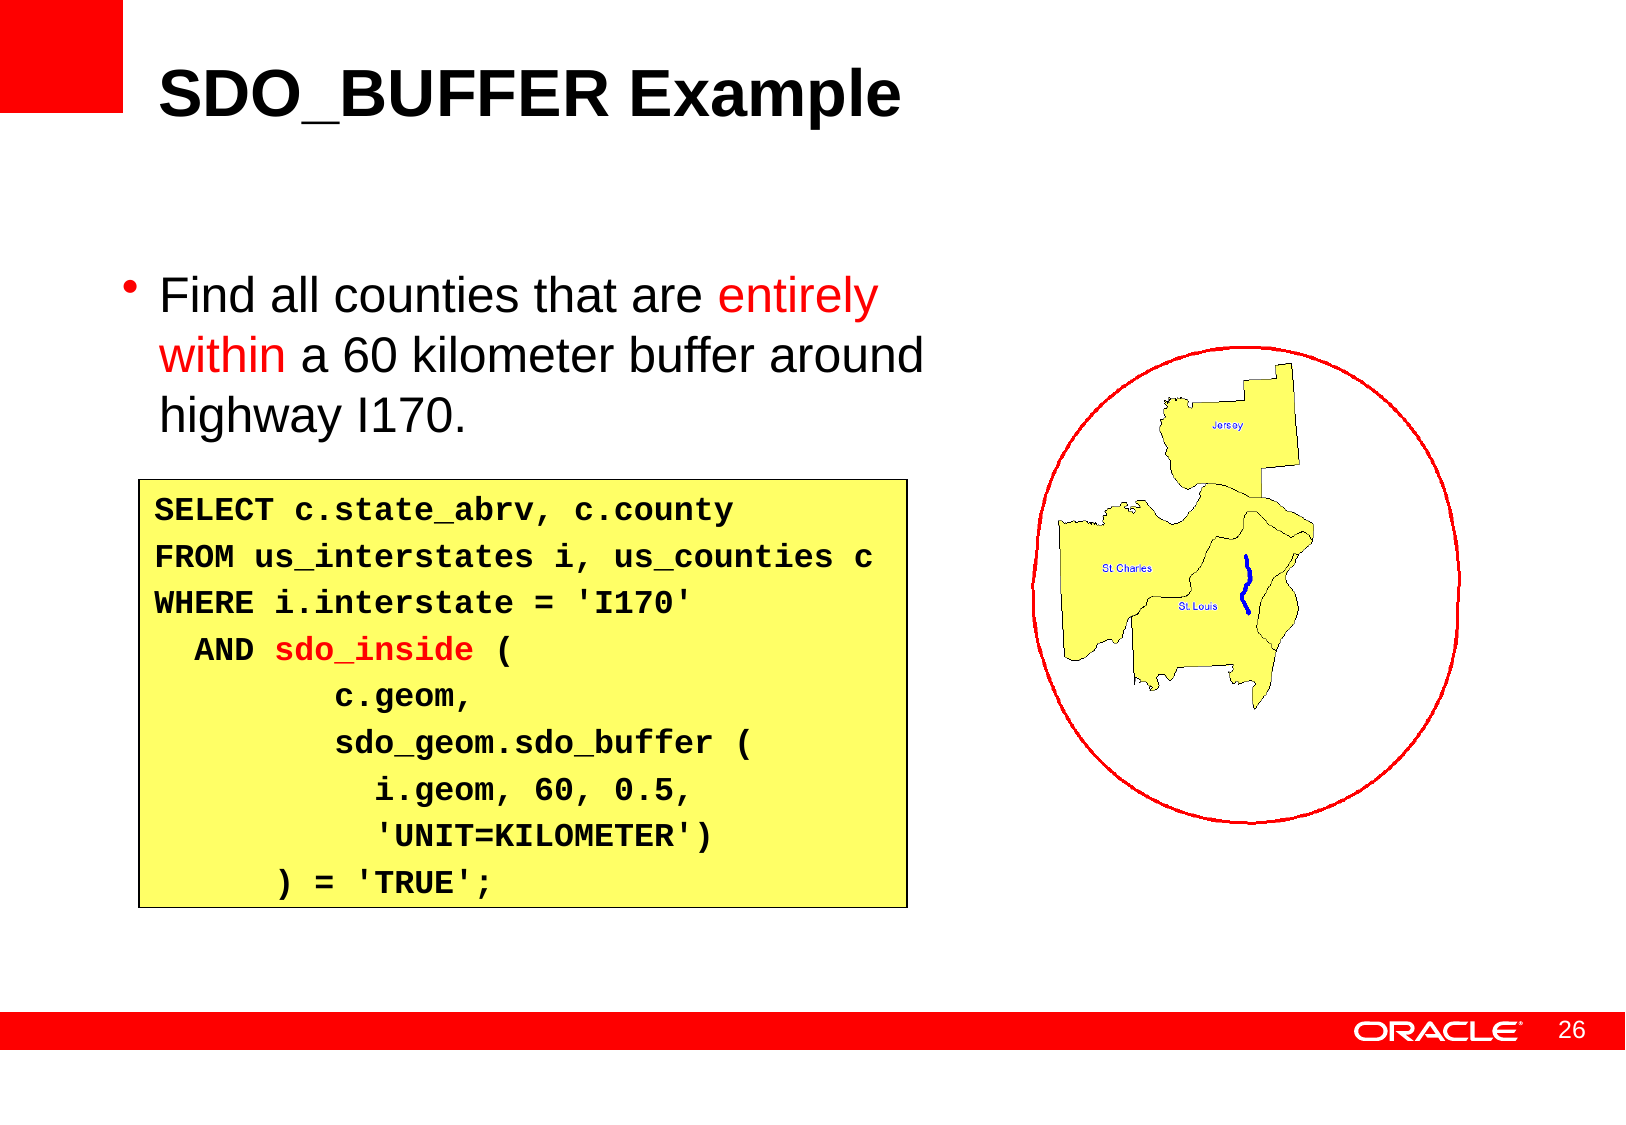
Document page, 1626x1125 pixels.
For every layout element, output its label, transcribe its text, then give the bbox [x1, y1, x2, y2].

picture [0, 0, 123, 113]
picture [1013, 337, 1475, 833]
text_box SELECT c.state_abrv, c.county FROM us_interstates i, us_counties c WHERE i.interstate = 'I170' AND sdo_inside ( c.geom, sdo_geom.sdo_buffer ( i.geom, 60, 0.5, 'UNIT=KILOMETER') ) = 'TRUE'; [139, 479, 907, 908]
title SDO_BUFFER Example [157, 49, 1506, 205]
list Find all counties that are entirely within a 60 kilometer buffer around highway I170. [121, 262, 943, 976]
picture [0, 1012, 1625, 1050]
